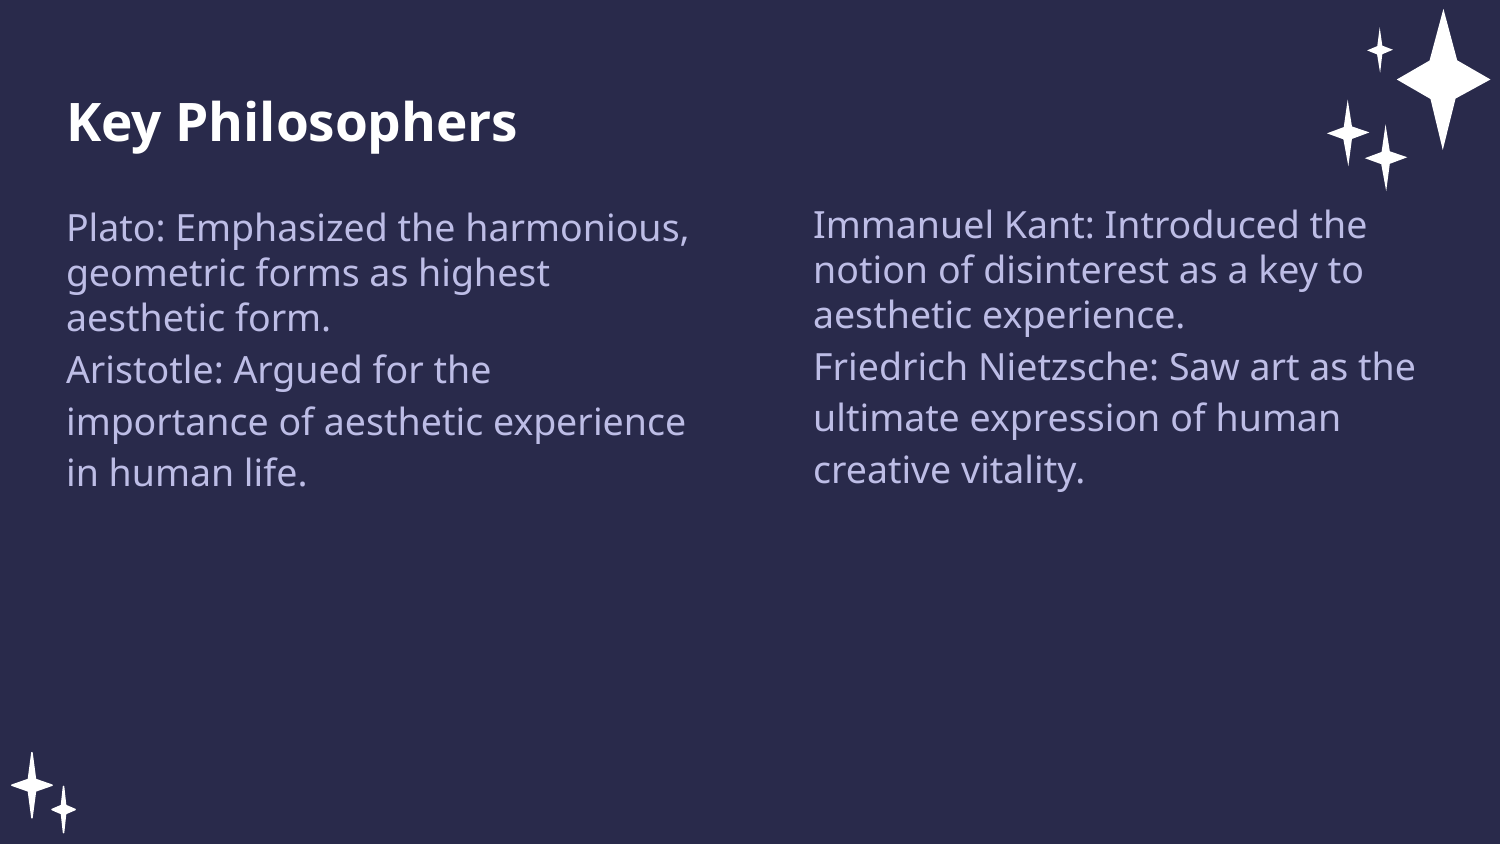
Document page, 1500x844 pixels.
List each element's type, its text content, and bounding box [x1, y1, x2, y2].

text_box Key Philosophers [51, 72, 1321, 167]
text_box Plato: Emphasized the harmonious, geometric forms as highest aesthetic form. Aristotle: Argued for the importance of aesthetic experience in human life. [51, 188, 708, 750]
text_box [1326, 8, 1491, 192]
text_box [11, 752, 76, 833]
text_box Immanuel Kant: Introduced the notion of disinterest as a key to aesthetic experience. Friedrich Nietzsche: Saw art as the ultimate expression of human creative vitality. [798, 185, 1455, 747]
